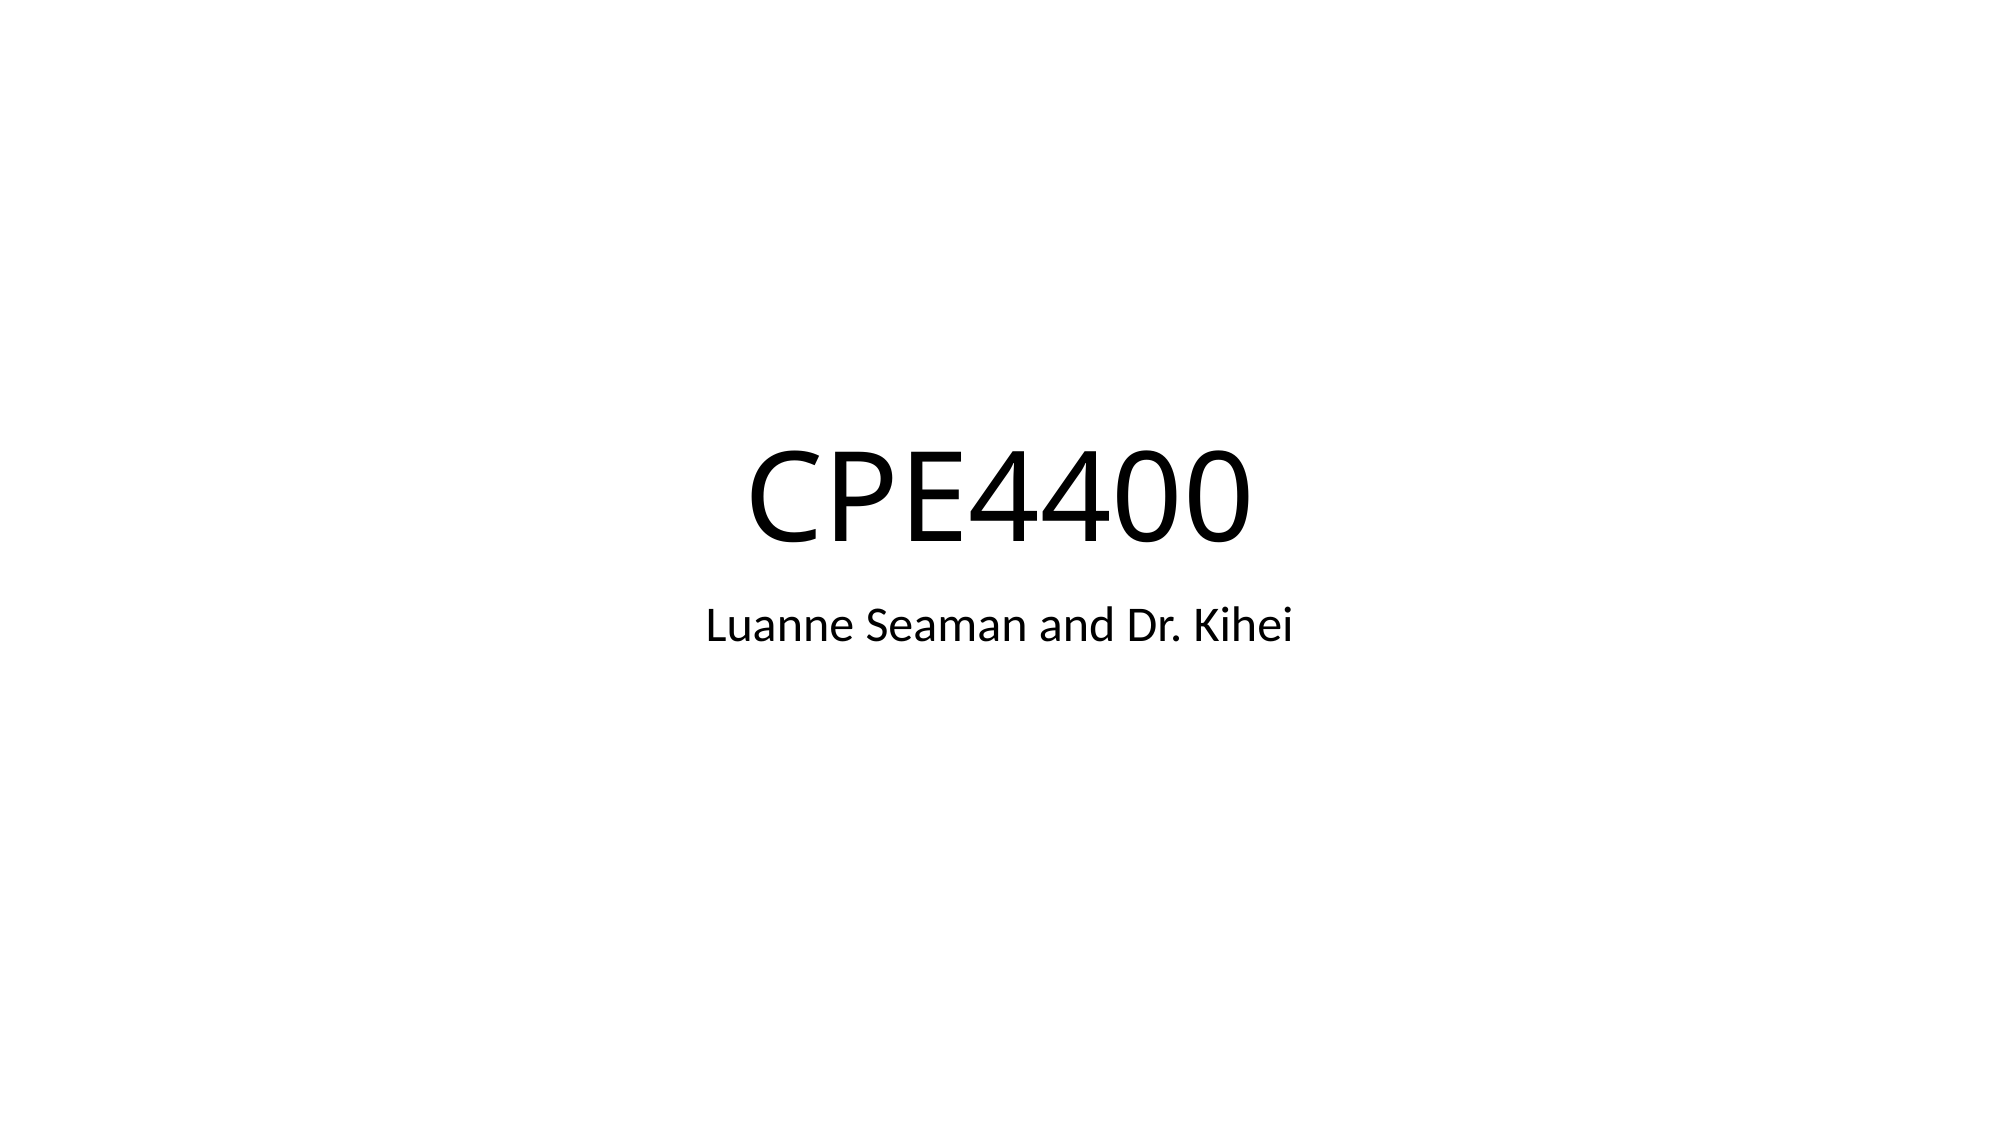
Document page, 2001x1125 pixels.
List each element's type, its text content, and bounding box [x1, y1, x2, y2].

title CPE4400 [249, 184, 1750, 576]
subtitle Luanne Seaman and Dr. Kihei [249, 590, 1750, 863]
